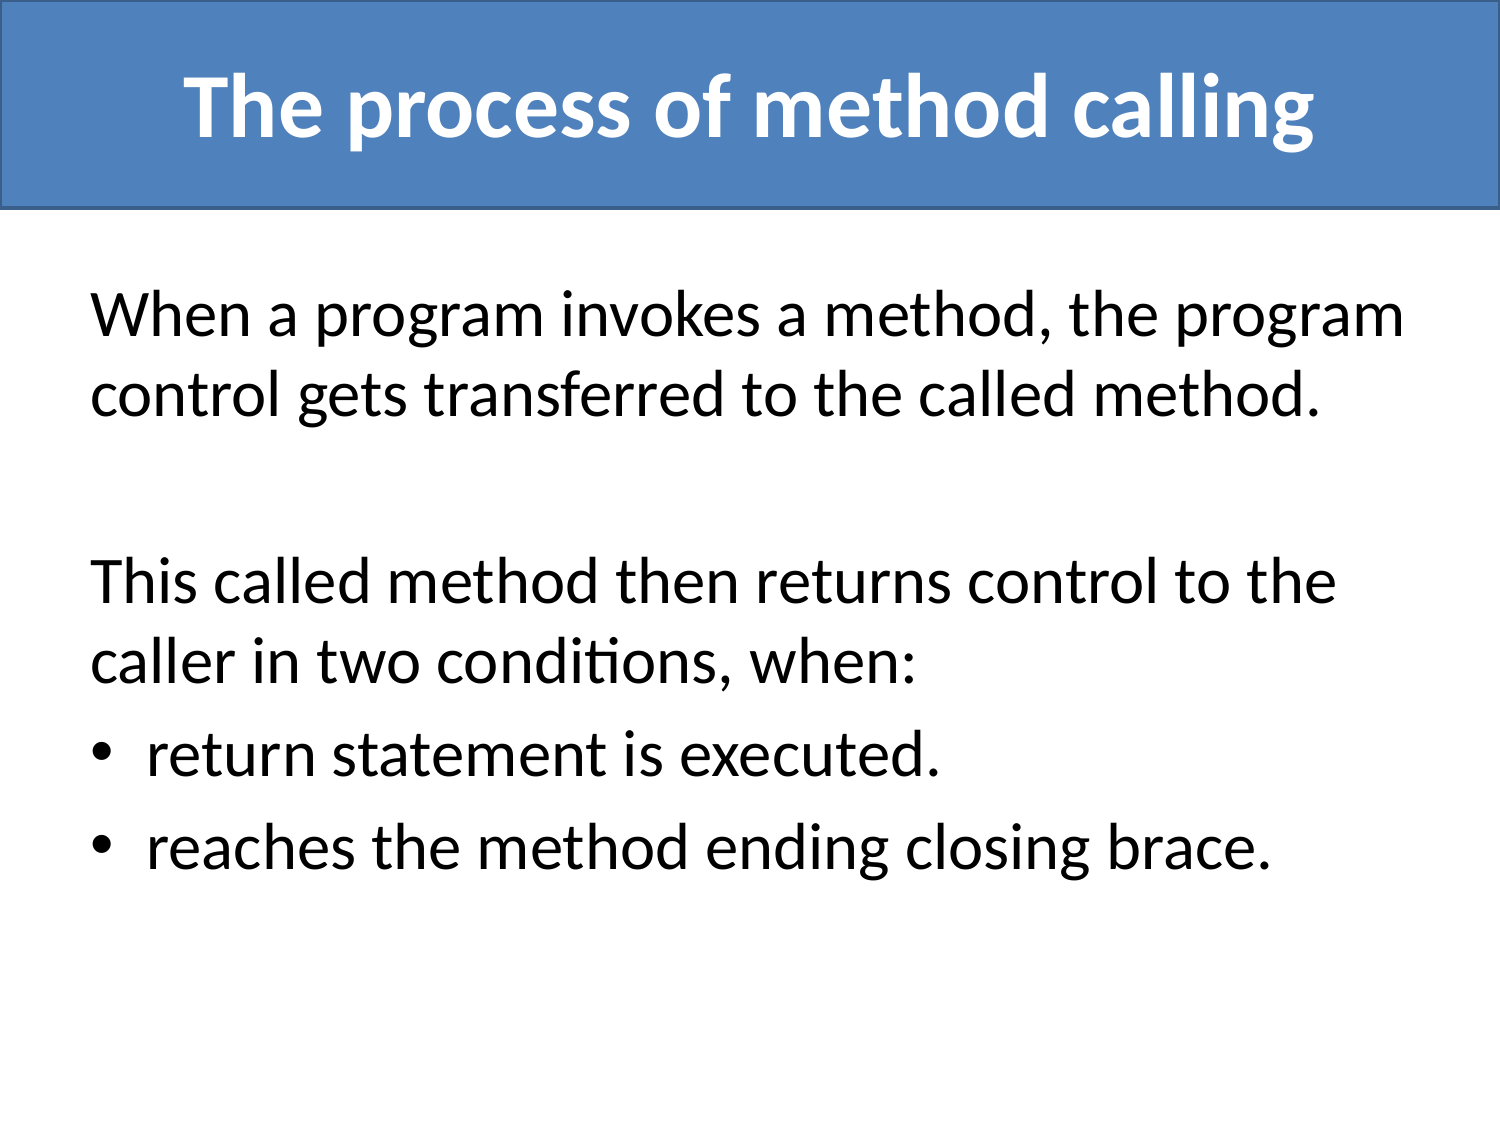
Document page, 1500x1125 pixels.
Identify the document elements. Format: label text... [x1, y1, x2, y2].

title The process of method calling [75, 7, 1425, 195]
list When a program invokes a method, the program control gets transferred to the called method. This called method then returns control to the caller in two conditions, when: return statement is executed. reaches the method ending closing brace. [75, 262, 1425, 1005]
text_box [0, 0, 1500, 210]
